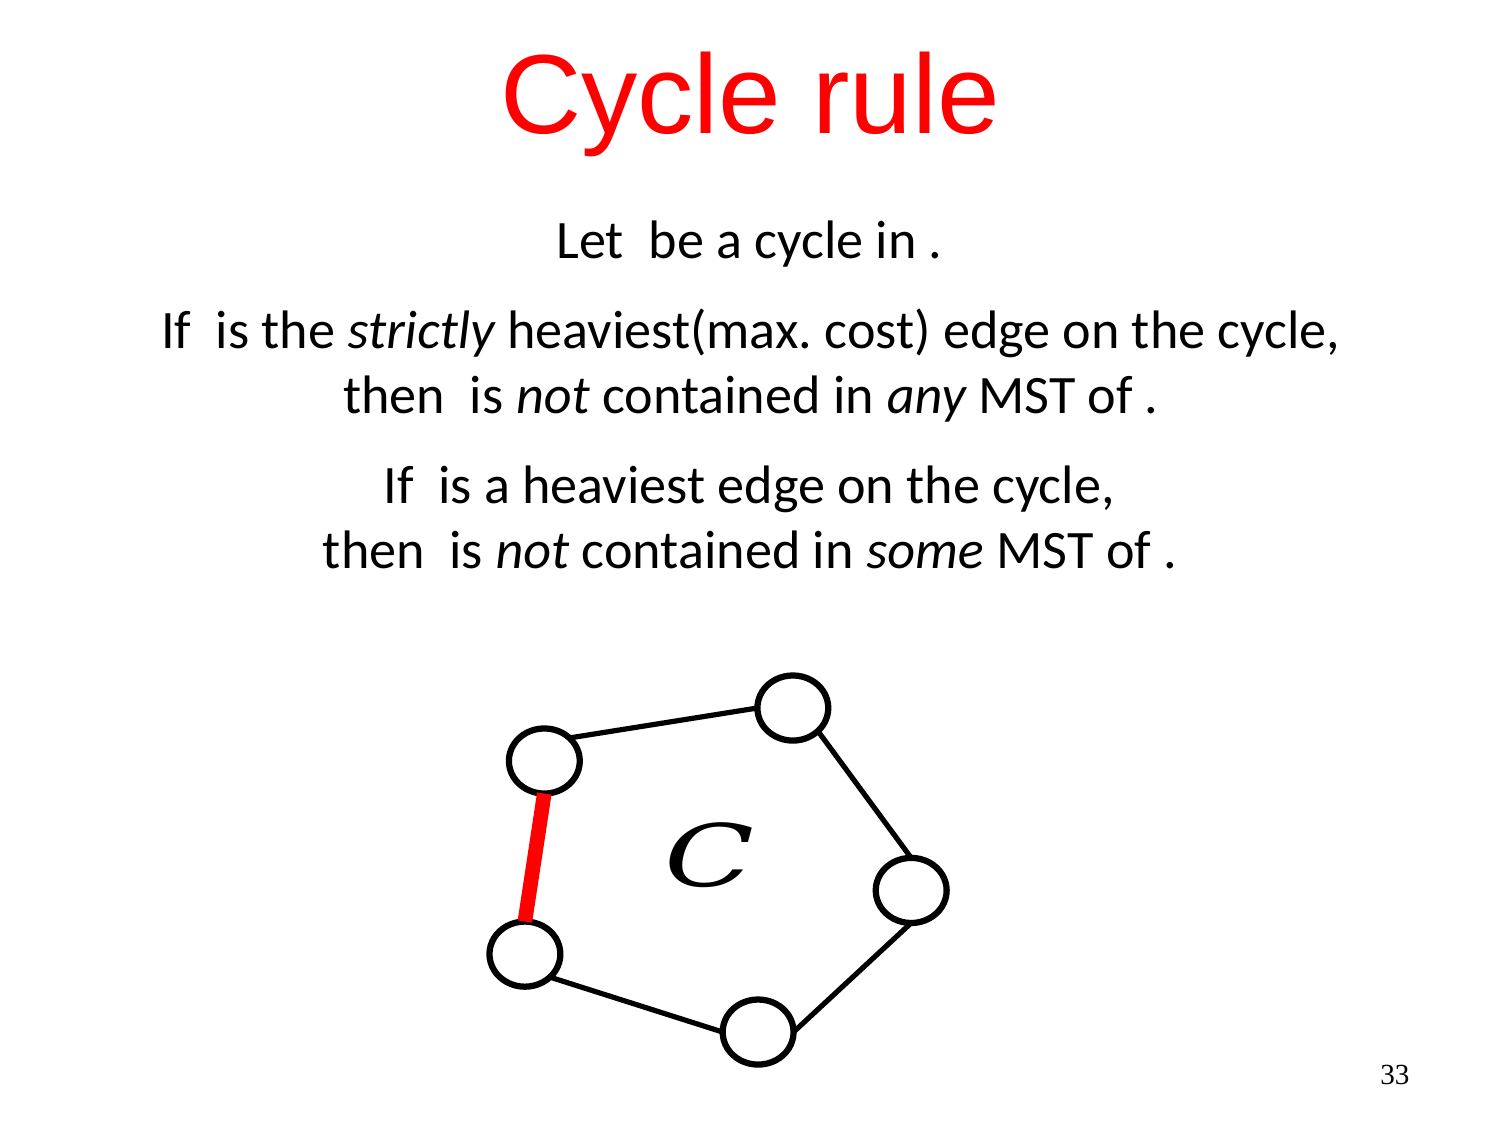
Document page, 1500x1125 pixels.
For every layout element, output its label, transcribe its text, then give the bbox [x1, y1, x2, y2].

text_box [723, 999, 793, 1065]
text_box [793, 922, 912, 1033]
text_box Cycle rule [0, 13, 1500, 164]
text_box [549, 976, 723, 1033]
slide_number 33 [1074, 1042, 1425, 1103]
text_box [757, 675, 829, 741]
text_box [524, 793, 545, 922]
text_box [817, 730, 912, 859]
text_box [508, 728, 580, 794]
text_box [569, 707, 758, 739]
text_box [489, 922, 561, 987]
text_box [875, 858, 947, 923]
